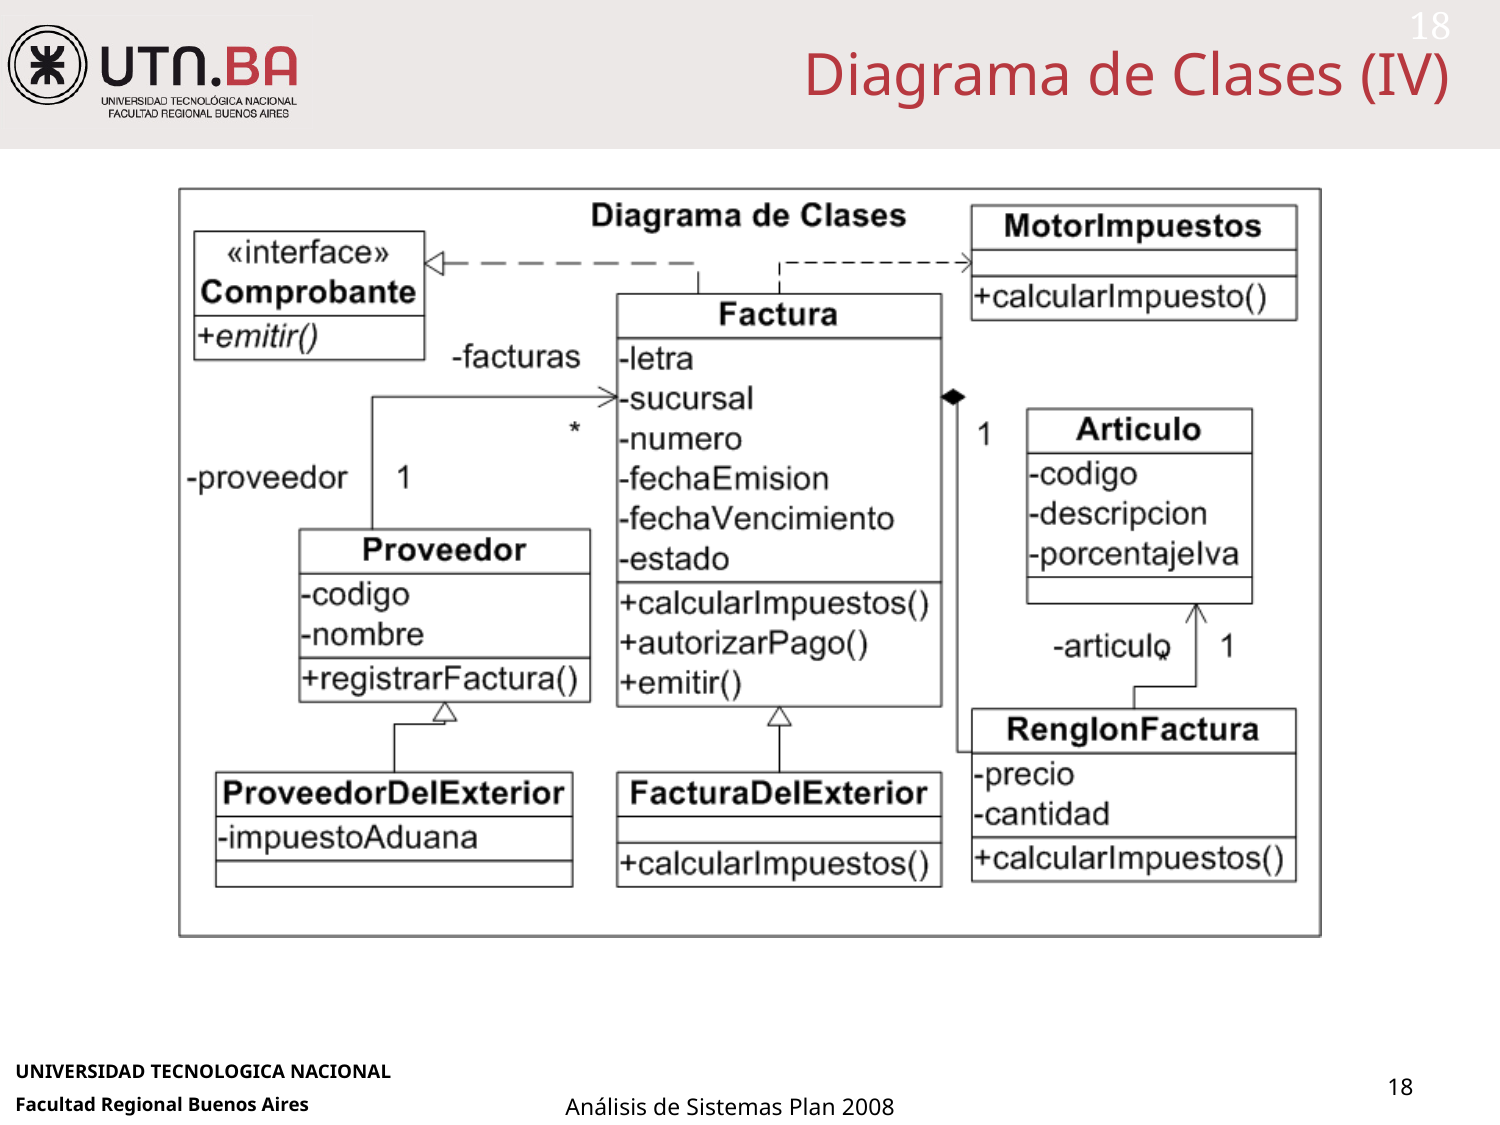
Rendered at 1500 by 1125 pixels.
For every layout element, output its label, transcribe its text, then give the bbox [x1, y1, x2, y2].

title Diagrama de Clases (IV) [383, 0, 1465, 149]
picture [1, 15, 313, 129]
picture [178, 187, 1322, 938]
